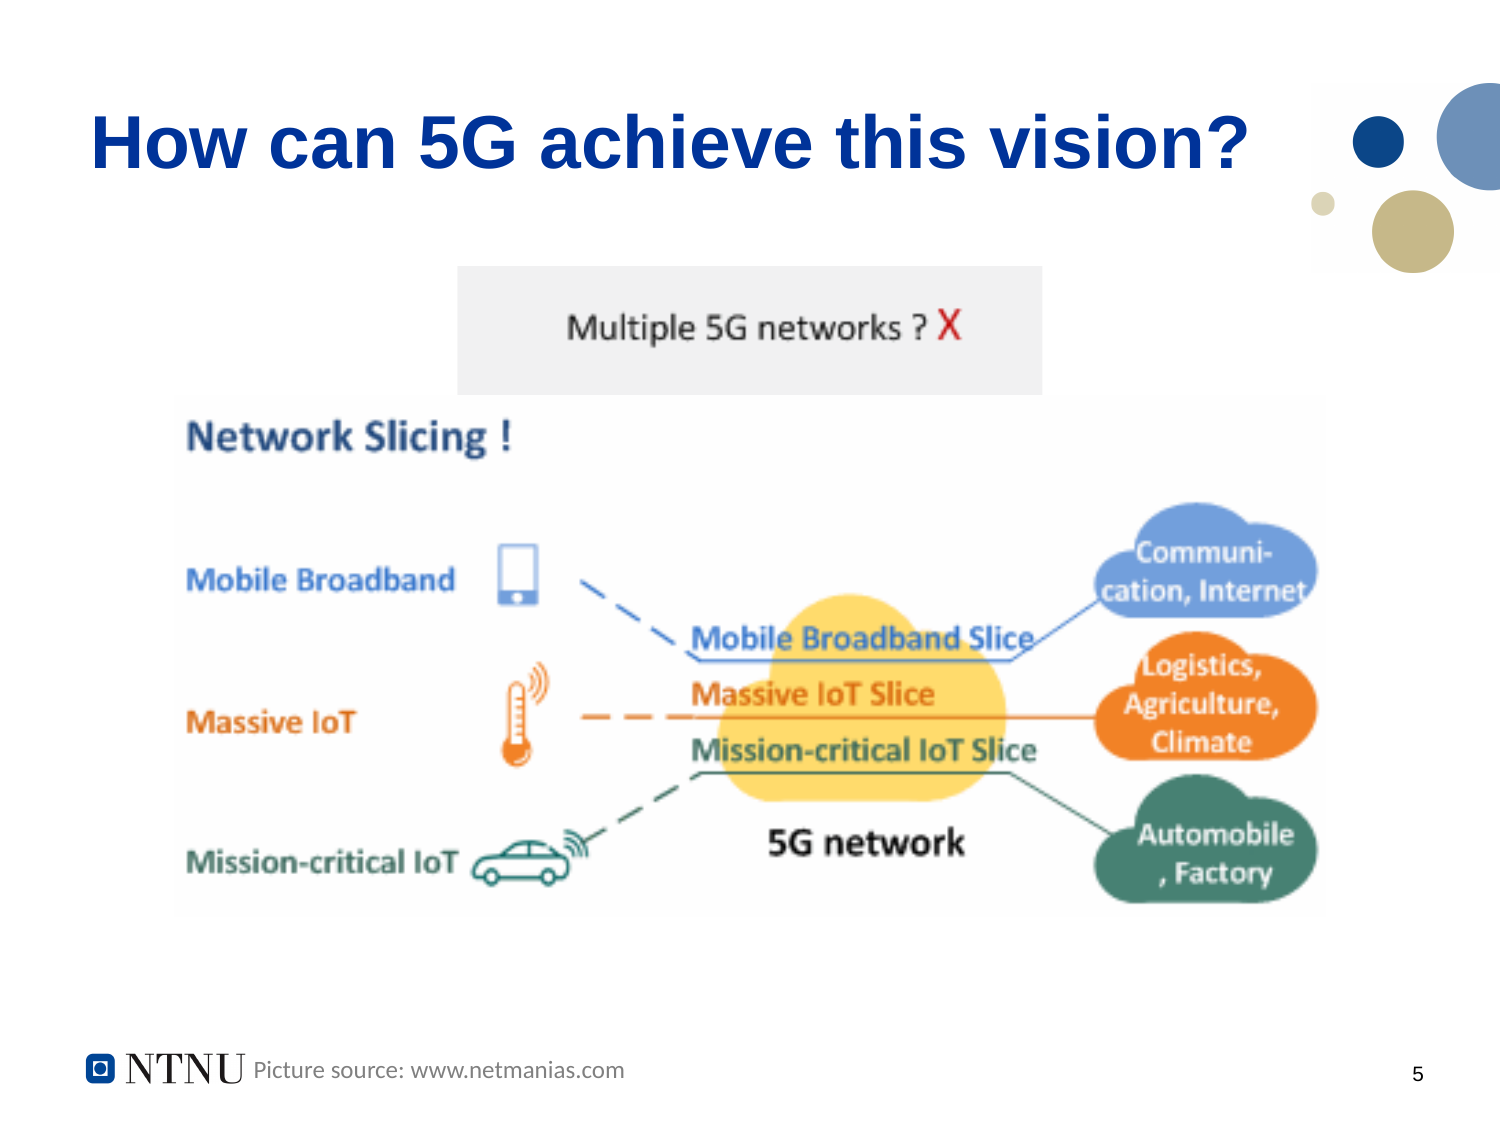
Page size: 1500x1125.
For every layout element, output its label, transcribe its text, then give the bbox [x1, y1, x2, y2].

picture [1311, 83, 1500, 273]
picture [174, 266, 1326, 918]
picture [85, 1053, 238, 1084]
title How can 5G achieve this vision? [75, 45, 1425, 233]
text_box Picture source: www.netmanias.com [238, 1046, 641, 1092]
